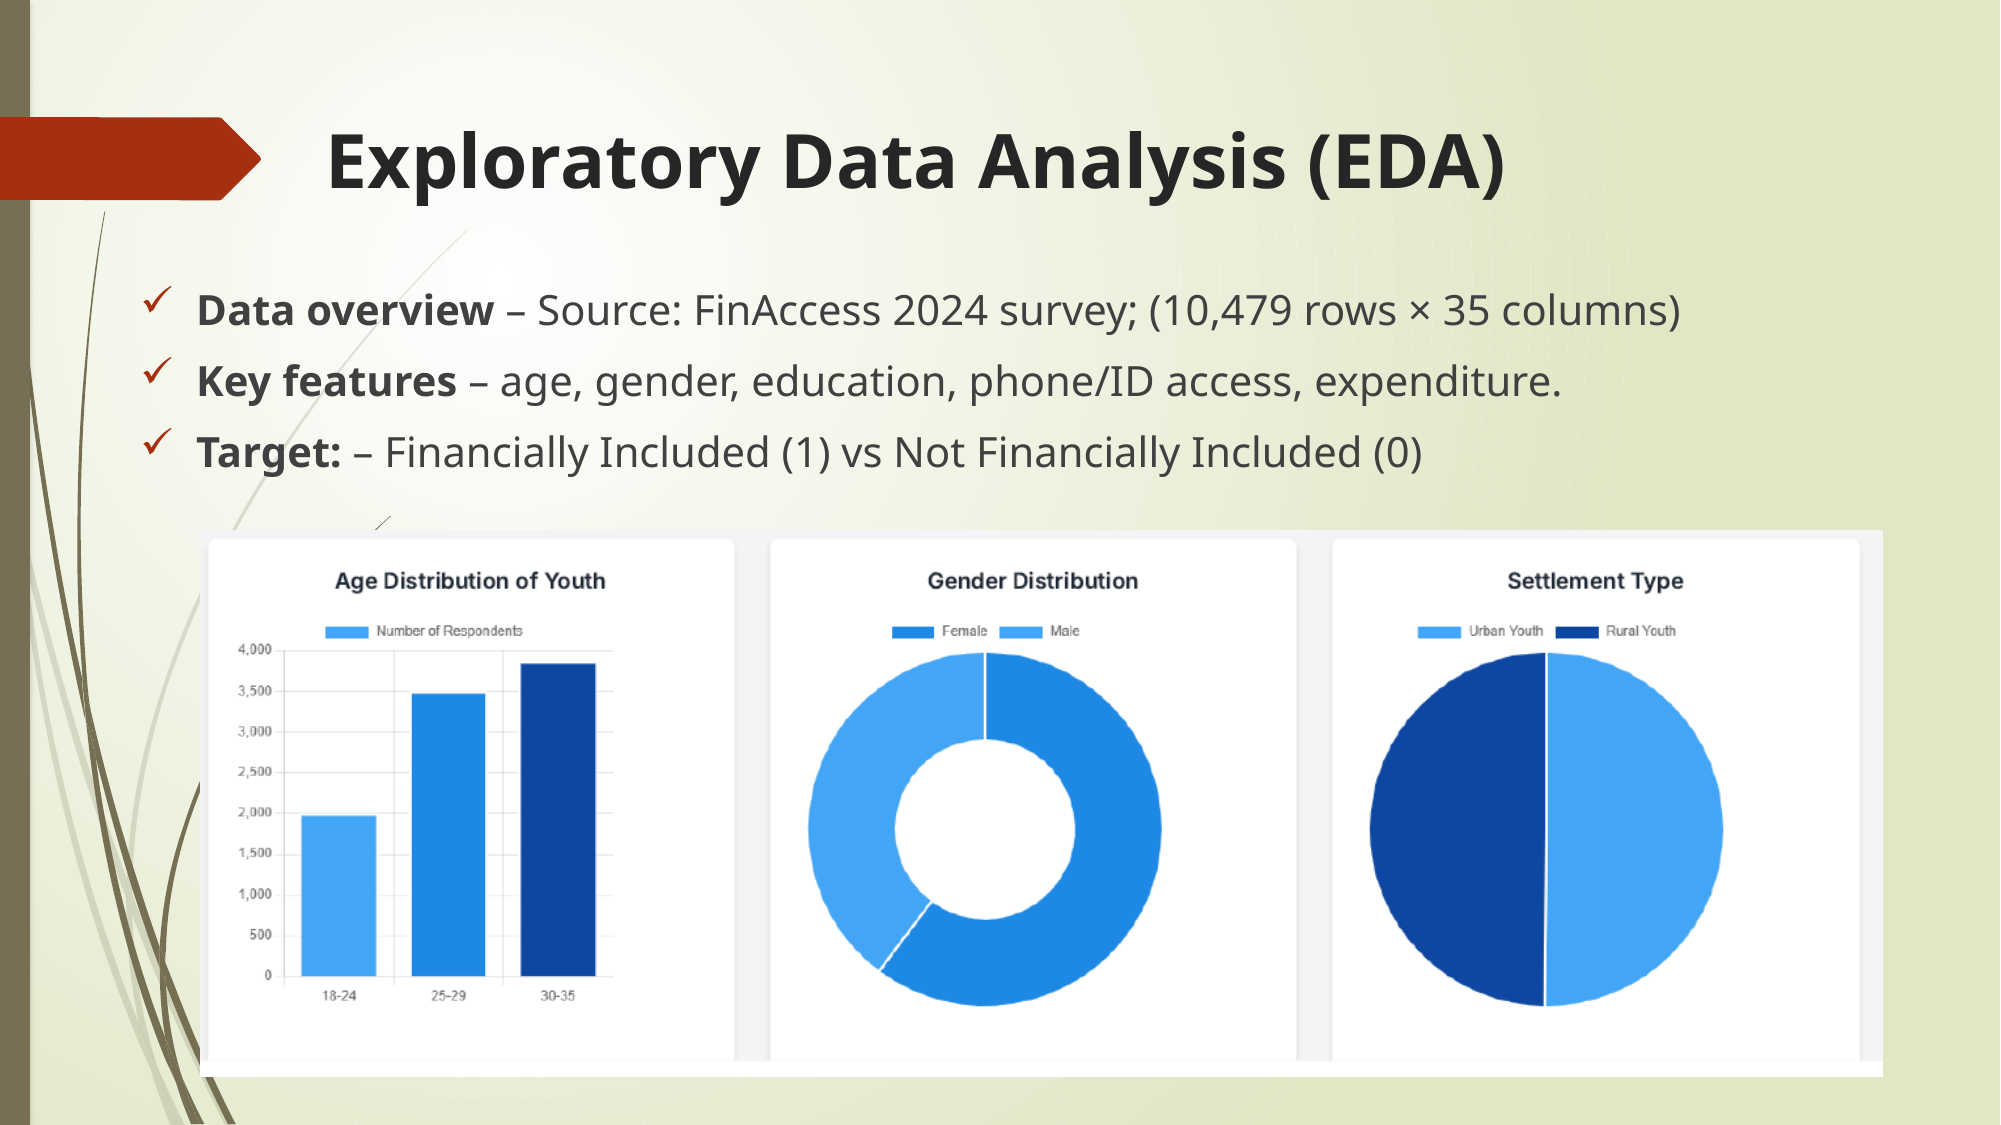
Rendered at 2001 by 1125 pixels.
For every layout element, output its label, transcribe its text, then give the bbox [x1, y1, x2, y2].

title Exploratory Data Analysis (EDA) [310, 106, 1773, 210]
picture [200, 530, 1883, 1078]
list Data overview – Source: FinAccess 2024 survey; (10,479 rows × 35 columns) Key features – age, gender, education, phone/ID access, expenditure. Target: – Financially Included (1) vs Not Financially Included (0) [125, 210, 1930, 492]
